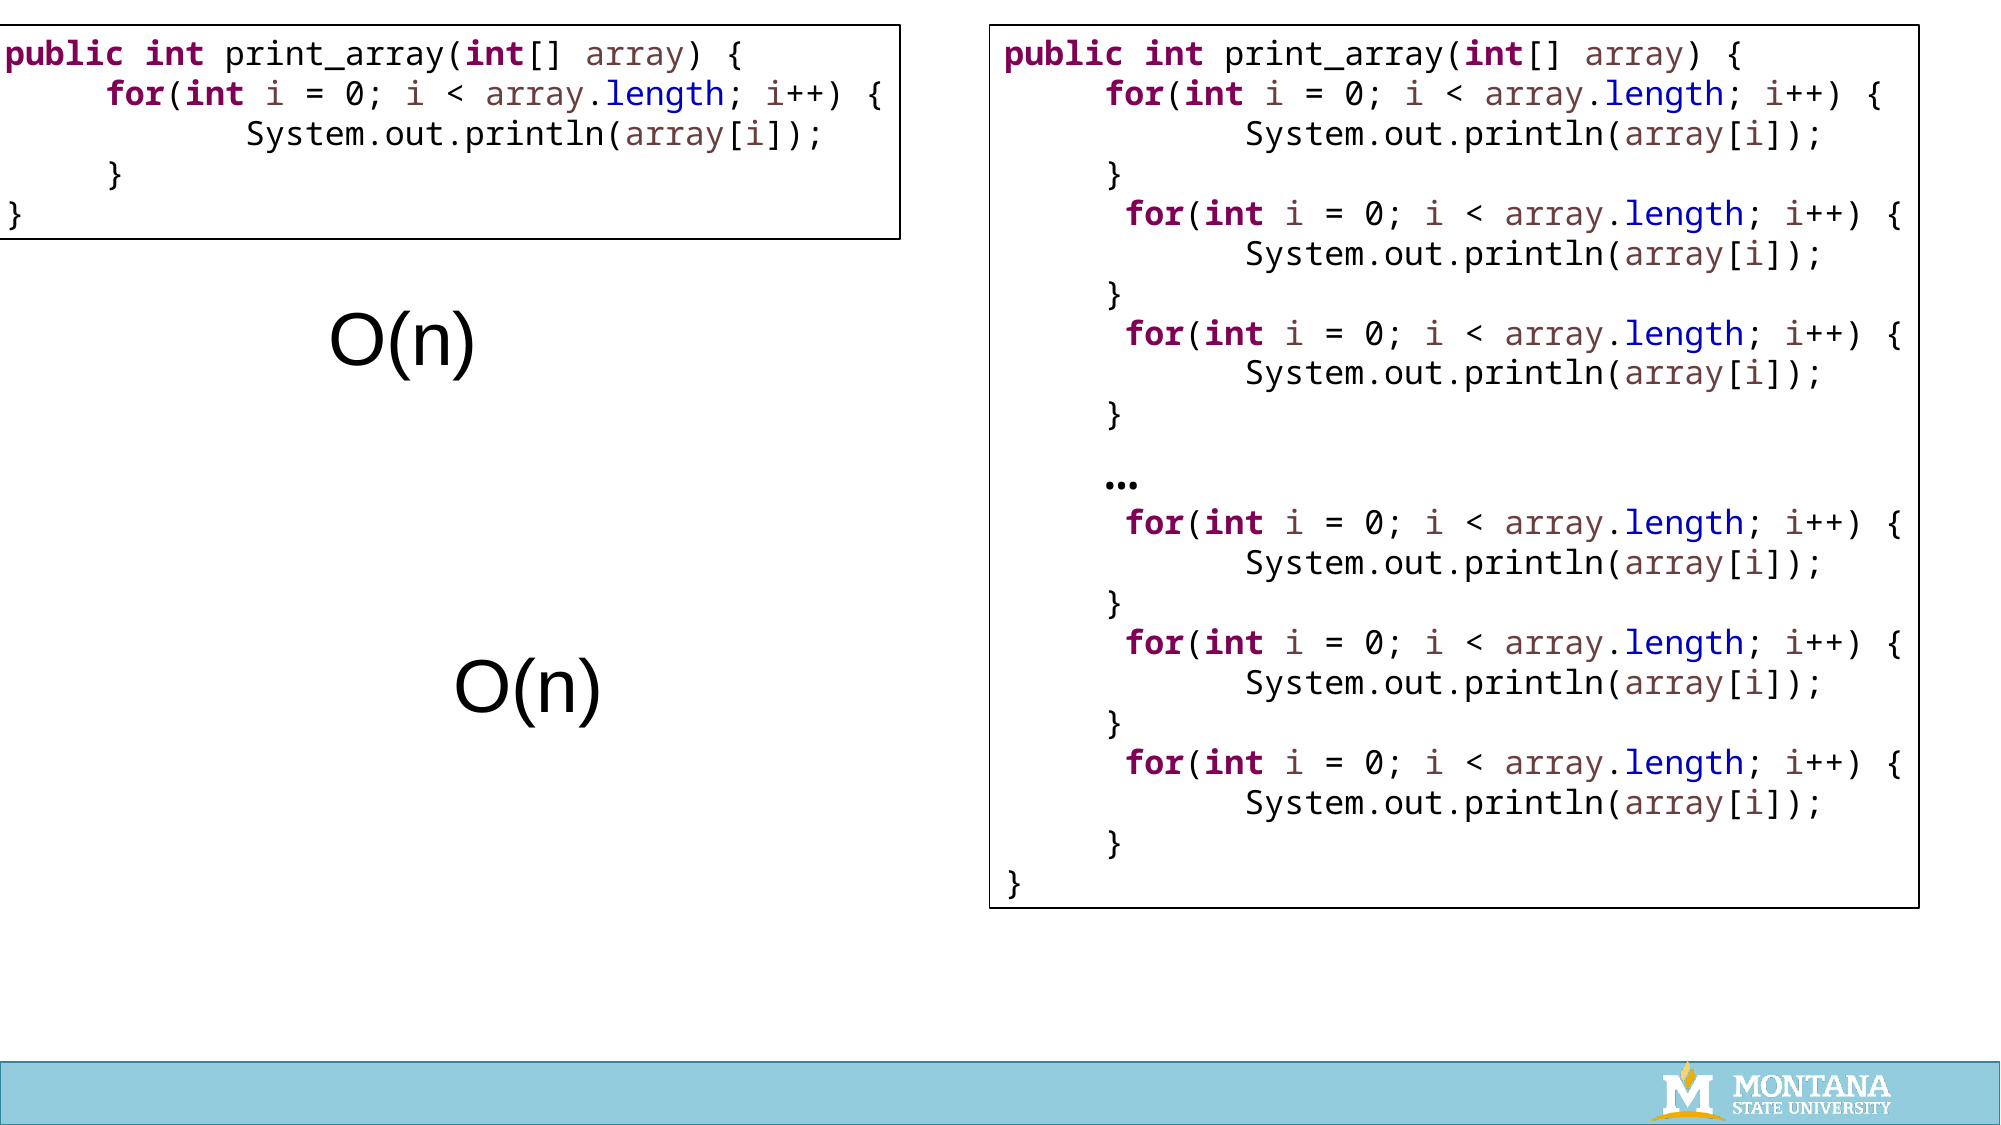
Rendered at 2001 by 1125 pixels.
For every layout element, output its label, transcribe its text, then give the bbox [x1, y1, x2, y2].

text_box O(n) [438, 630, 619, 735]
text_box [1892, 1060, 2000, 1125]
picture [1649, 1060, 1892, 1122]
text_box public int print_array(int[] array) { for(int i = 0; i < array.length; i++) { System.out.println(array[i]); } } [0, 24, 900, 240]
text_box public int print_array(int[] array) { for(int i = 0; i < array.length; i++) { System.out.println(array[i]); } for(int i = 0; i < array.length; i++) { System.out.println(array[i]); } for(int i = 0; i < array.length; i++) { System.out.println(array[i]); } … for(int i = 0; i < array.length; i++) { System.out.println(array[i]); } for(int i = 0; i < array.length; i++) { System.out.println(array[i]); } for(int i = 0; i < array.length; i++) { System.out.println(array[i]); } } [989, 24, 1919, 909]
text_box O(n) [313, 282, 494, 388]
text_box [0, 1060, 1647, 1125]
